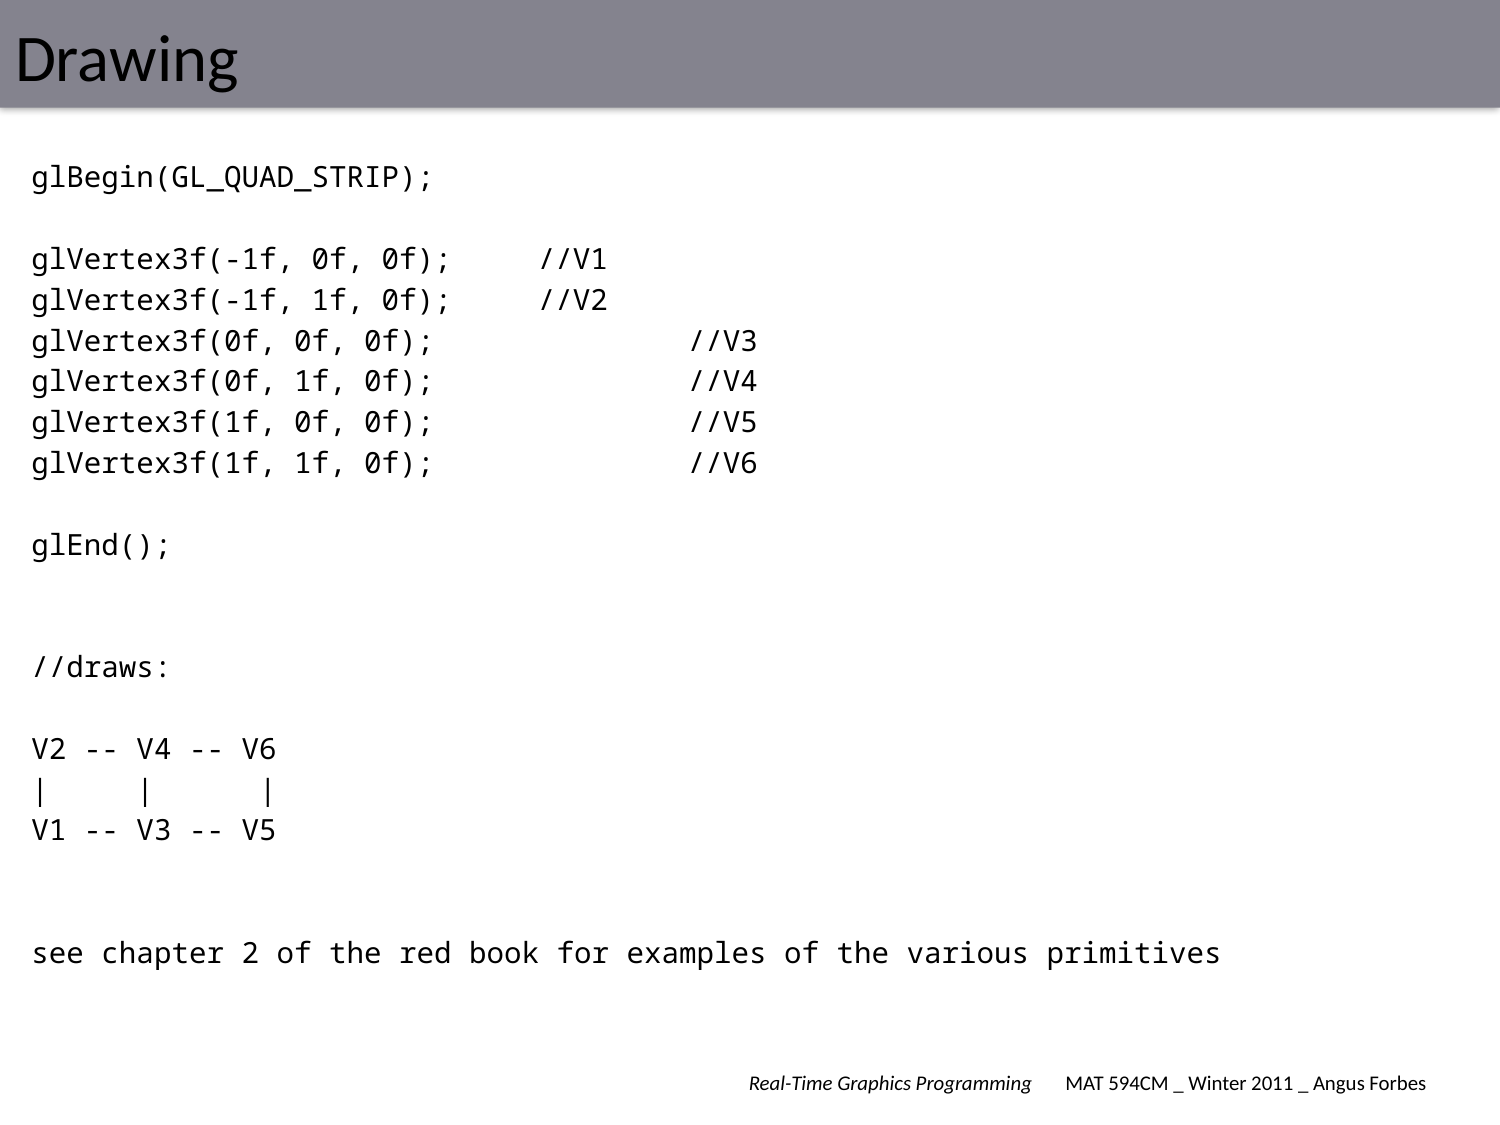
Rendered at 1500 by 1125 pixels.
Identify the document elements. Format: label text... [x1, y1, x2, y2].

title Drawing [0, 0, 1500, 111]
list glBegin(GL_QUAD_STRIP); glVertex3f(-1f, 0f, 0f); //V1 glVertex3f(-1f, 1f, 0f); //V2 glVertex3f(0f, 0f, 0f); //V3 glVertex3f(0f, 1f, 0f); //V4 glVertex3f(1f, 0f, 0f); //V5 glVertex3f(1f, 1f, 0f); //V6 glEnd(); //draws: V2 -- V4 -- V6 | | | V1 -- V3 -- V5 see chapter 2 of the red book for examples of the various primitives [16, 110, 1483, 1063]
